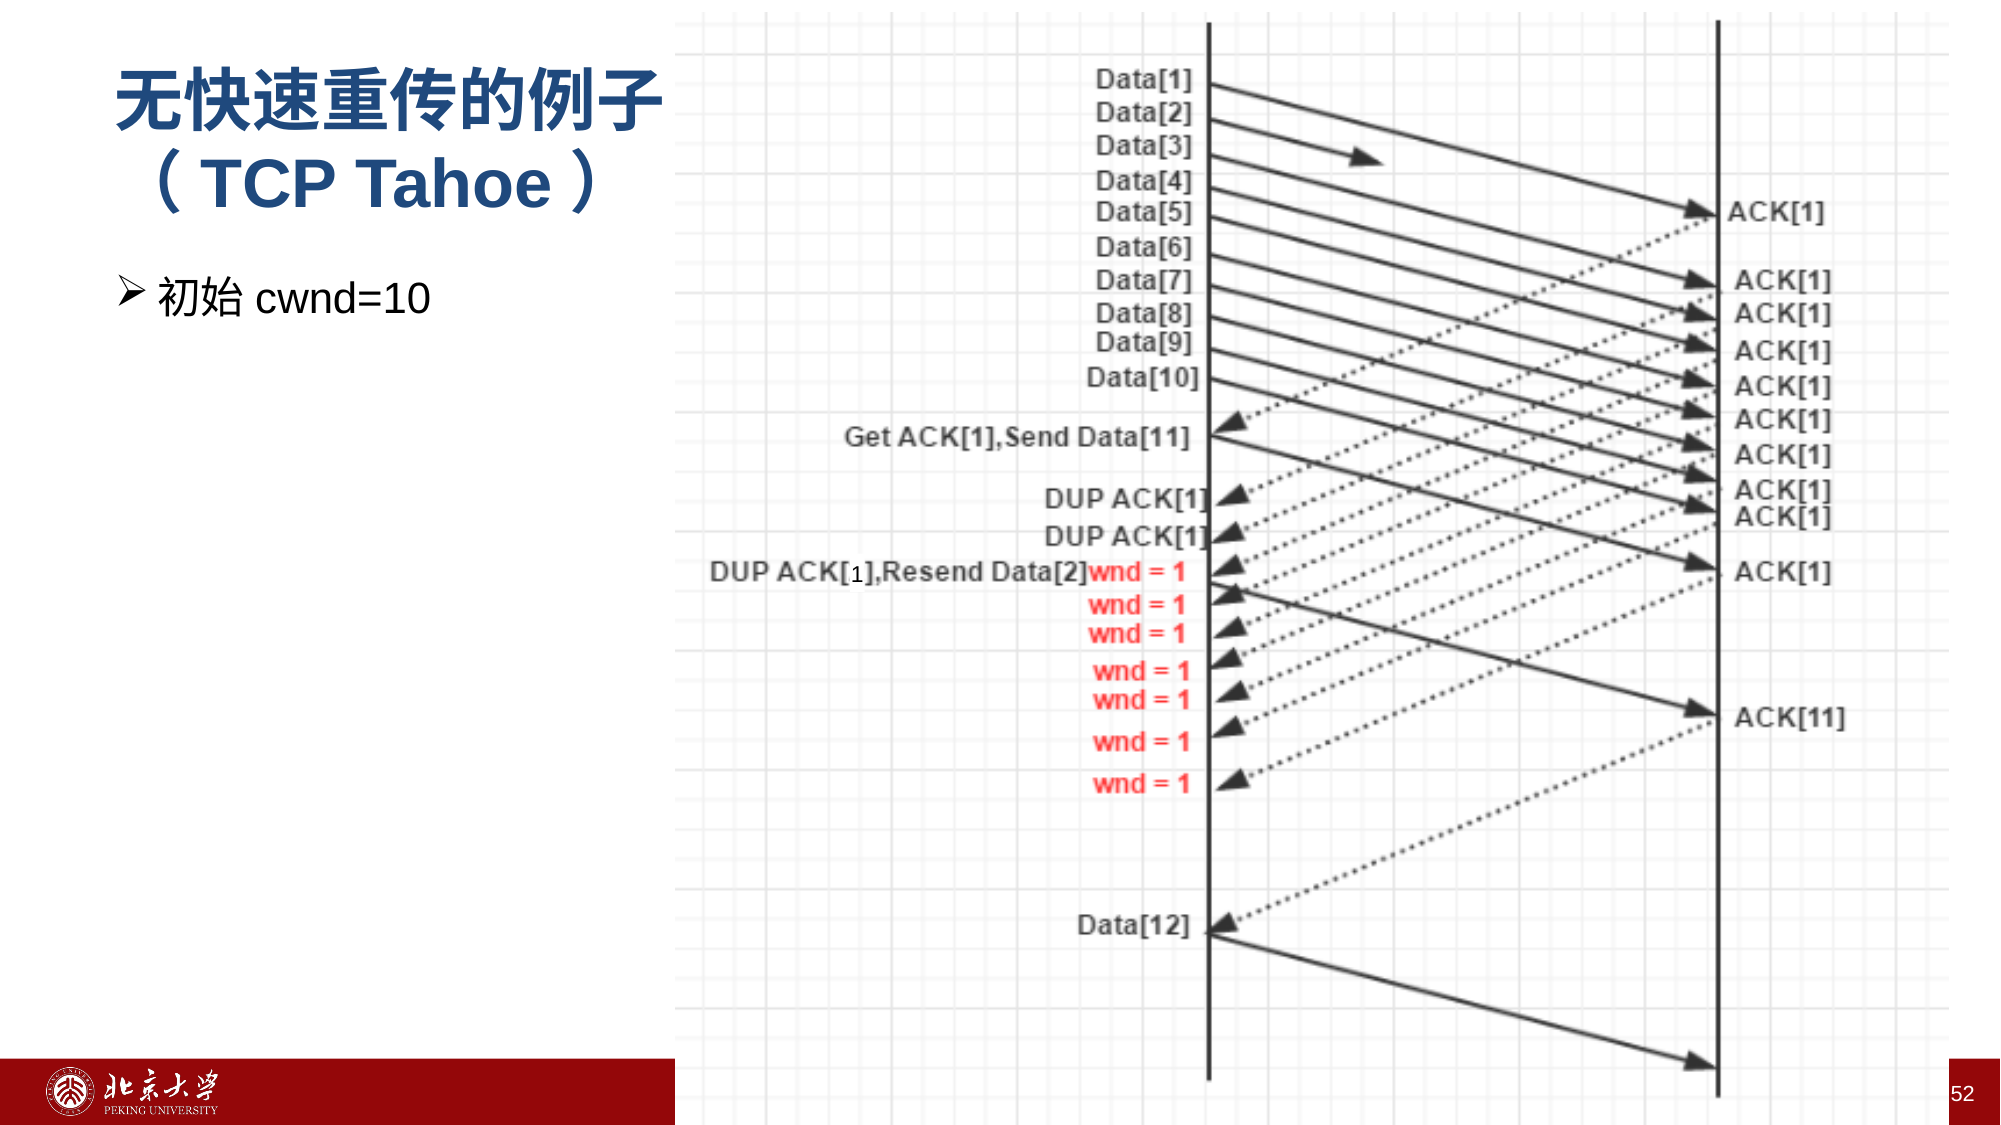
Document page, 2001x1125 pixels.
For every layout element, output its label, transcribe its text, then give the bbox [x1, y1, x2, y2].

title 无快速重传的例子 （TCP Tahoe） [99, 45, 669, 233]
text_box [674, 12, 1949, 1125]
slide_number 52 [1952, 1072, 1990, 1125]
picture [46, 1067, 218, 1116]
list 初始cwnd=10 [99, 262, 540, 1005]
